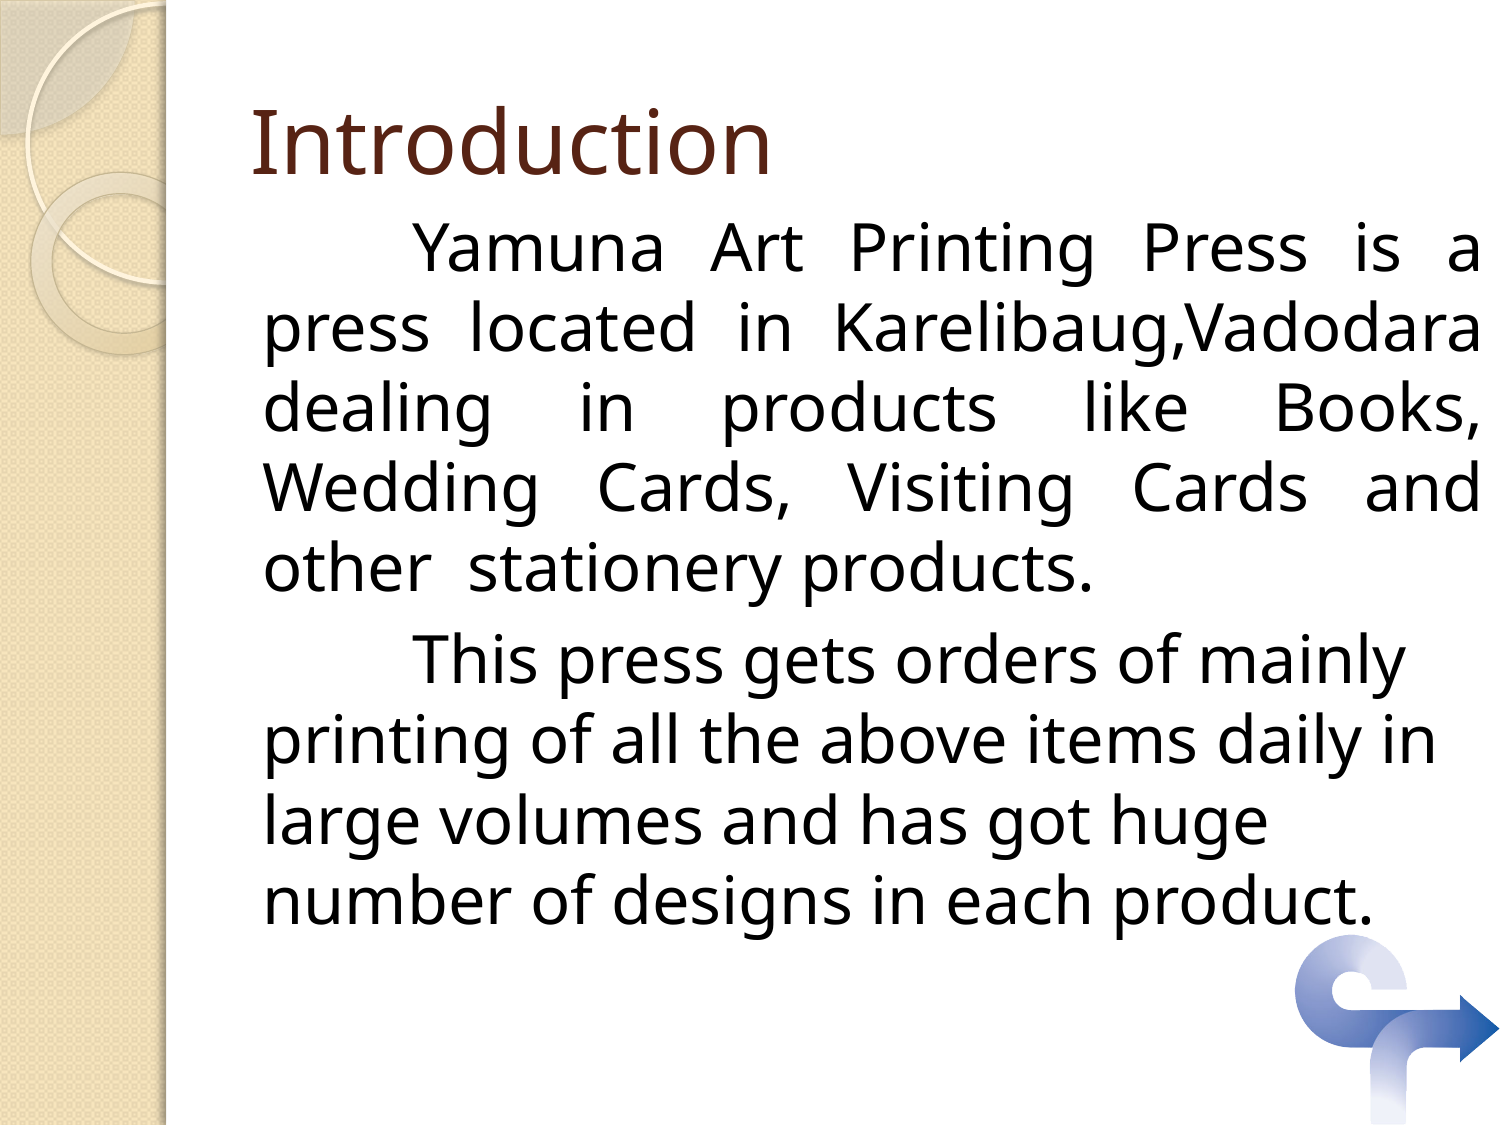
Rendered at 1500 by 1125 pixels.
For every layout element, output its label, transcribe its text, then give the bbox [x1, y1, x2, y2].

picture [1294, 934, 1500, 1125]
title Introduction [235, 45, 1466, 196]
list Yamuna Art Printing Press is a press located in Karelibaug,Vadodara dealing in products like Books, Wedding Cards, Visiting Cards and other stationery products. This press gets orders of mainly printing of all the above items daily in large volumes and has got huge number of designs in each product. [187, 196, 1500, 985]
